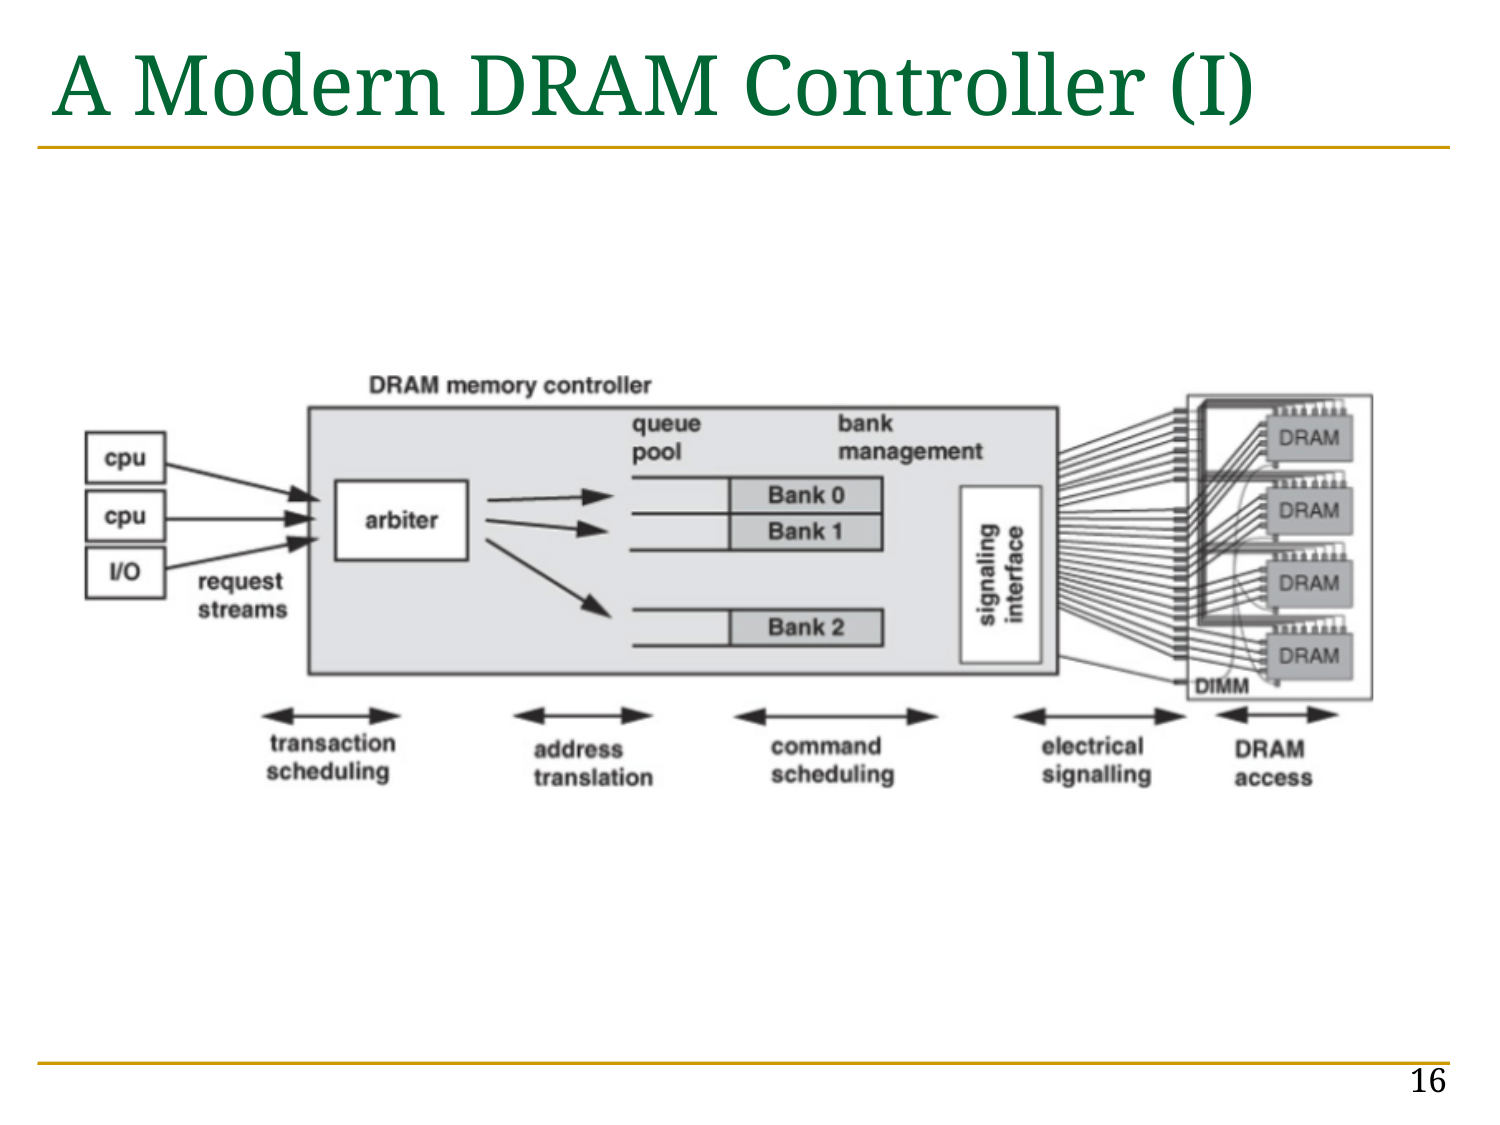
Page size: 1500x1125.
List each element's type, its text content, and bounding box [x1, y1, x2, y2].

slide_number 16 [1111, 1036, 1462, 1112]
title A Modern DRAM Controller (I) [37, 24, 1450, 200]
picture [62, 374, 1401, 802]
